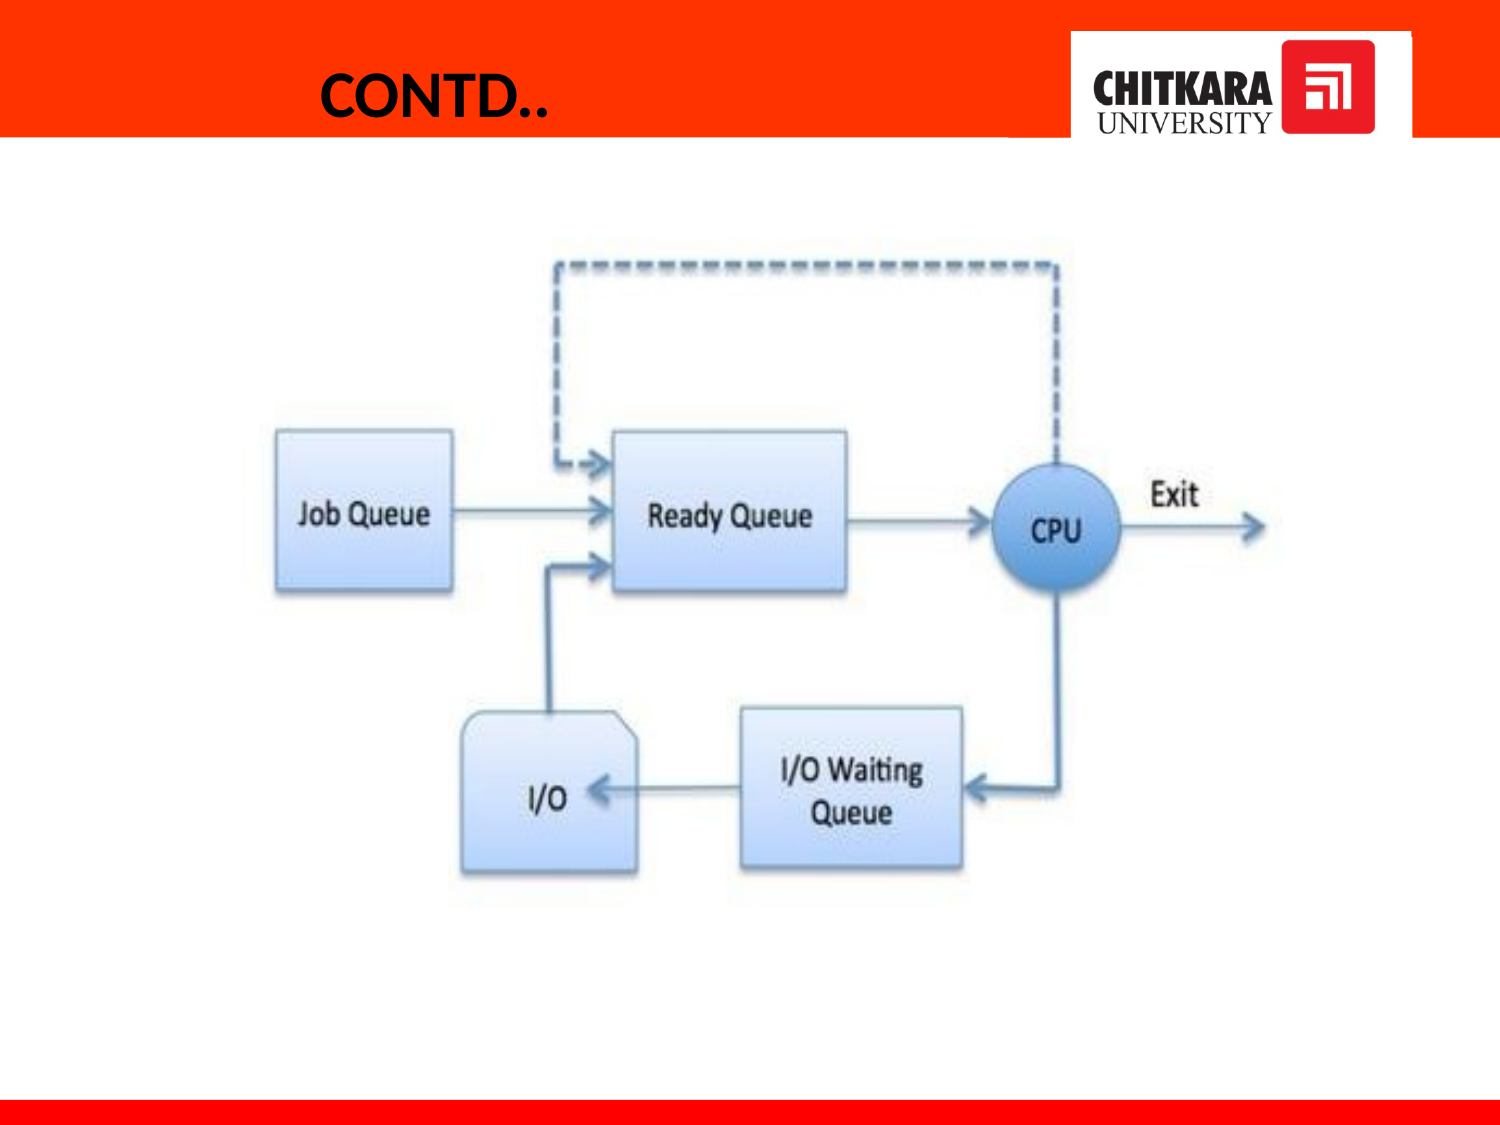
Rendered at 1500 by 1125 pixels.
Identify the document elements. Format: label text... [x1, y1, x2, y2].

picture [241, 236, 1285, 910]
picture [1074, 37, 1390, 138]
title CONTD.. [317, 0, 556, 185]
